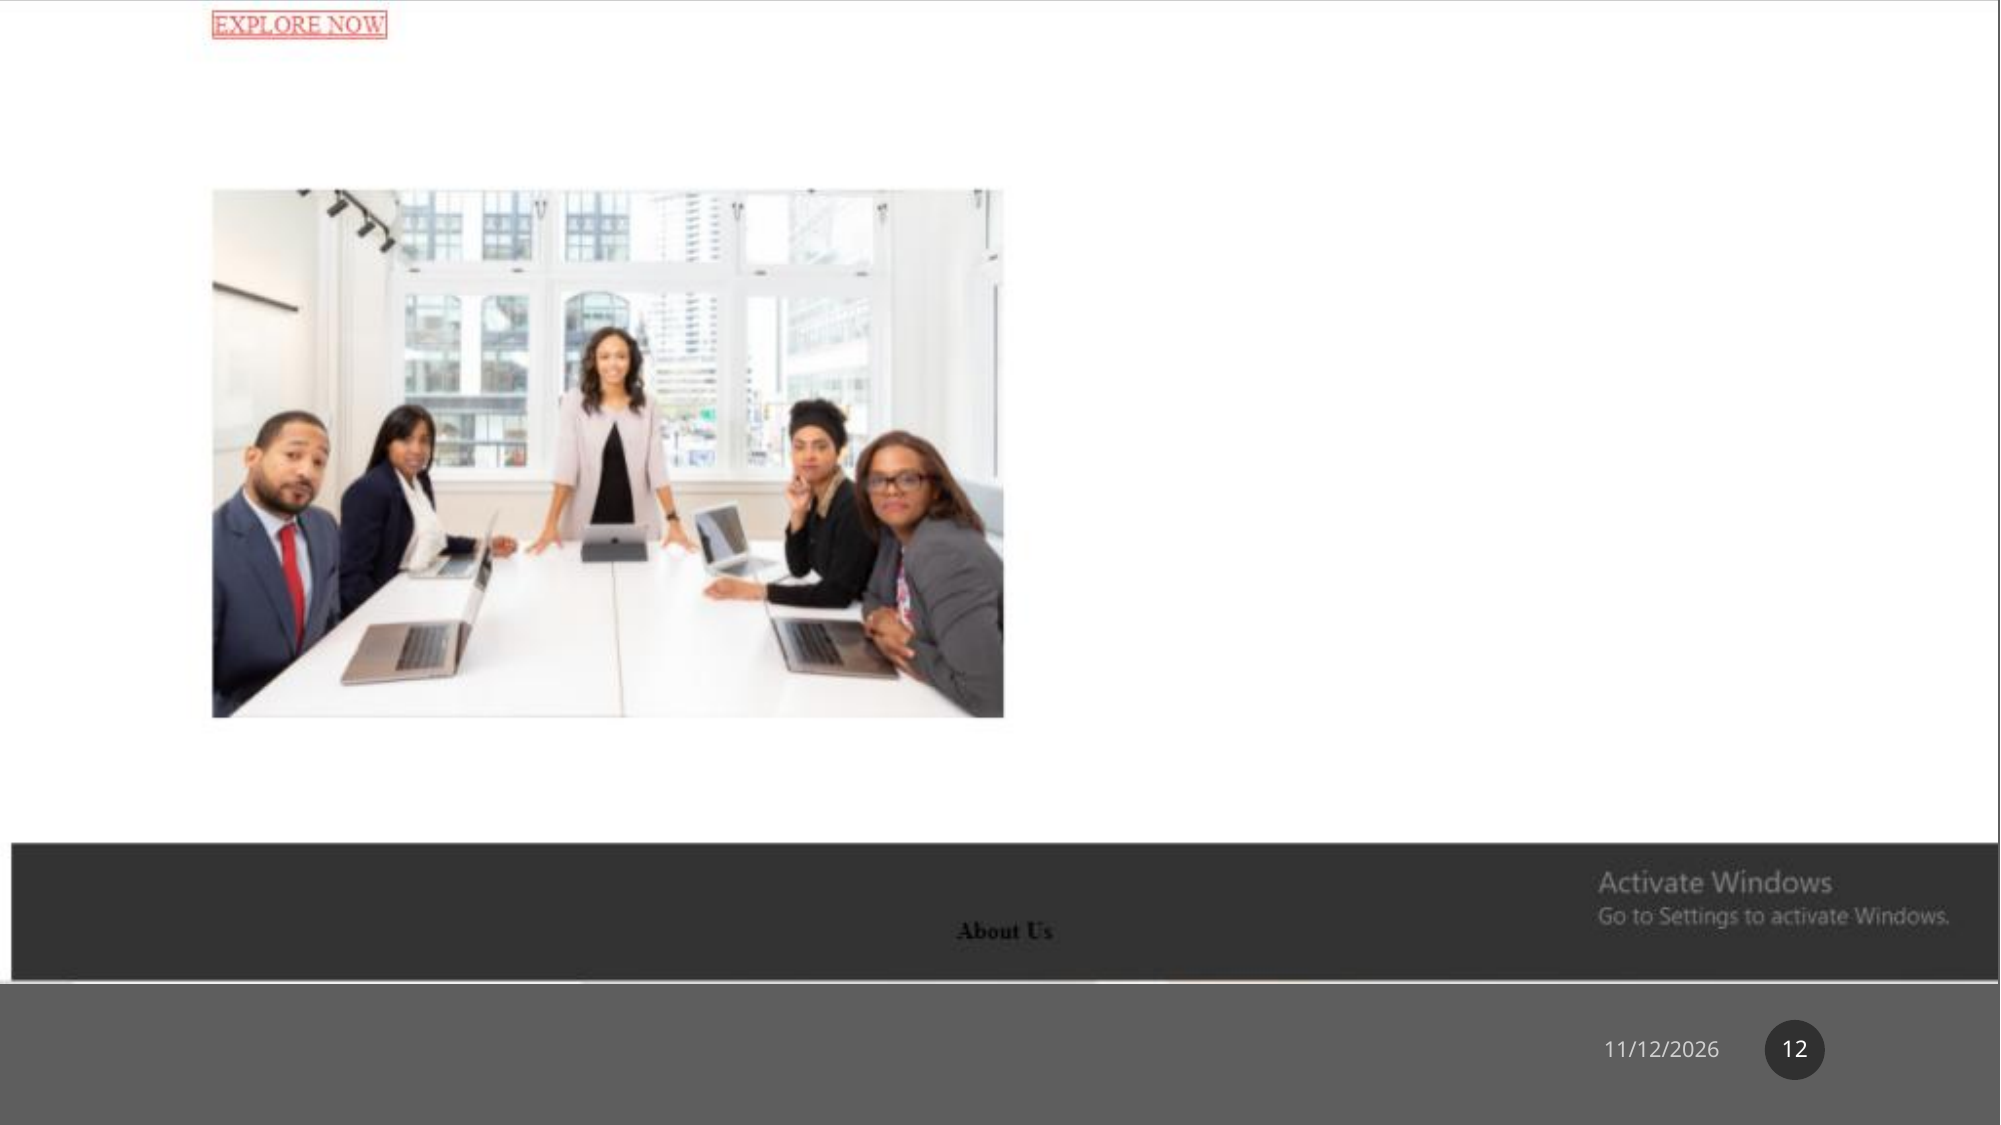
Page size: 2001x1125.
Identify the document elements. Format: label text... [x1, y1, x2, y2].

picture [0, 0, 1998, 984]
slide_number 12 [1764, 1019, 1825, 1080]
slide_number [1283, 1023, 1735, 1077]
